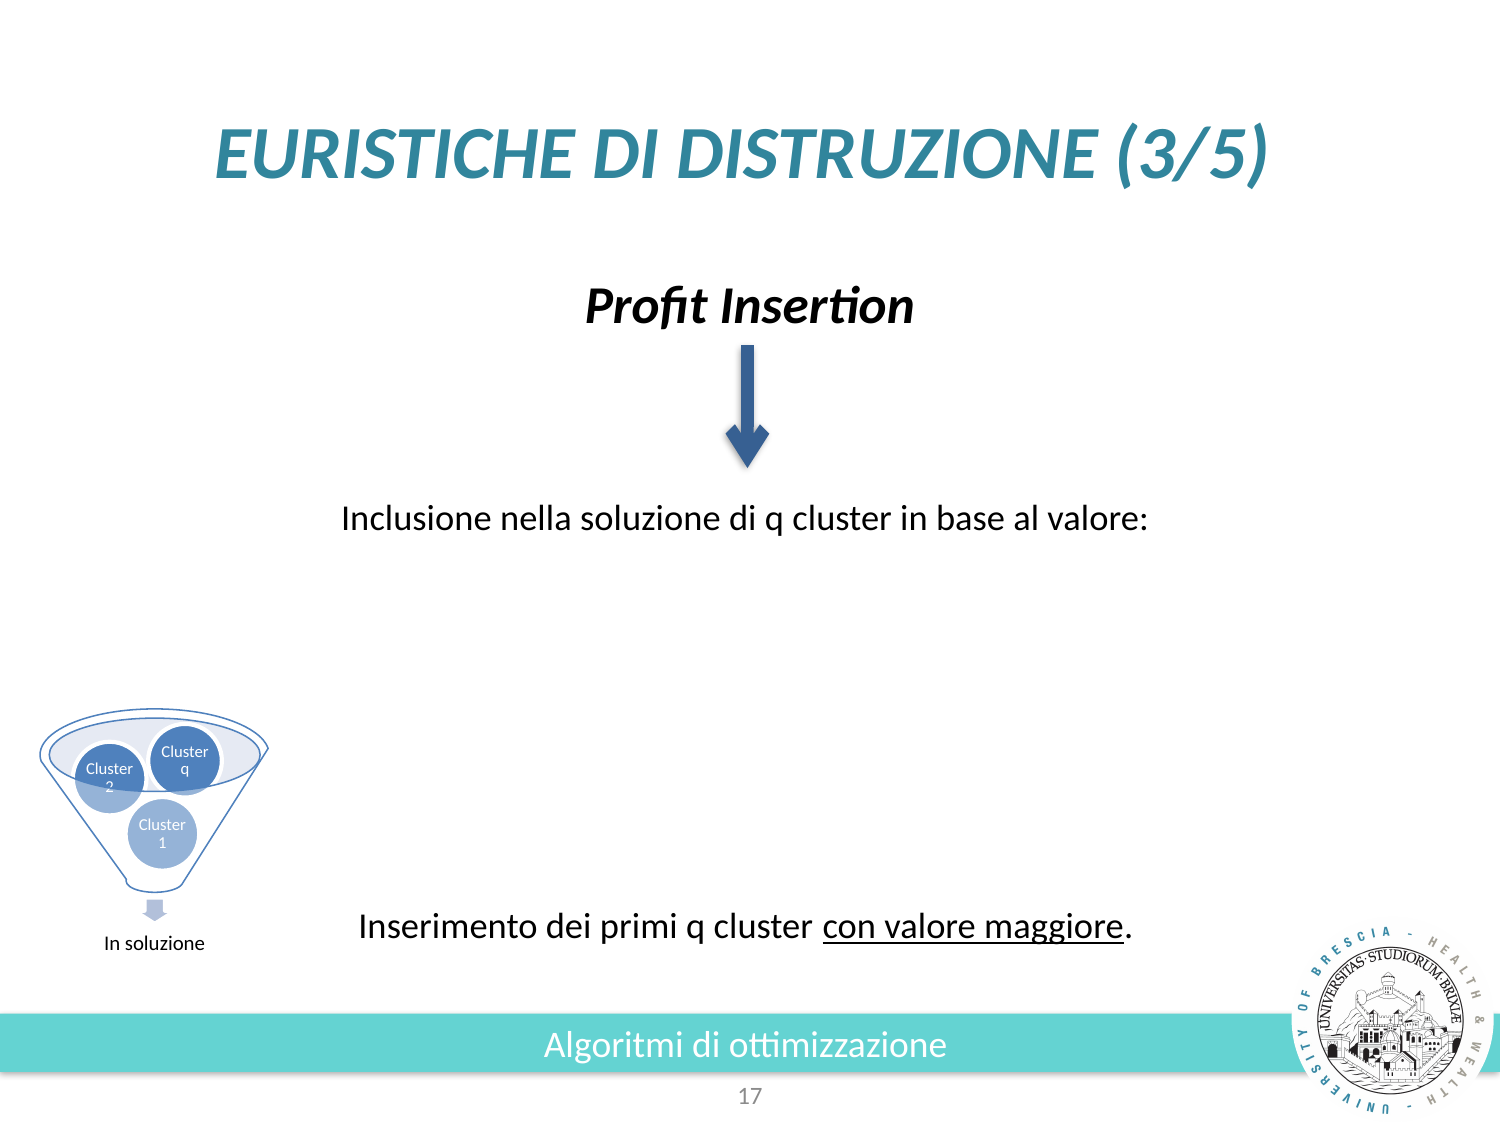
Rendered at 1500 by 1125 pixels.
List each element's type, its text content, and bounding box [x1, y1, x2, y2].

picture [1291, 916, 1494, 1122]
slide_number 17 [575, 1065, 925, 1125]
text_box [0, 707, 355, 970]
title EURISTICHE DI DISTRUZIONE (3/5) [75, 86, 1411, 210]
